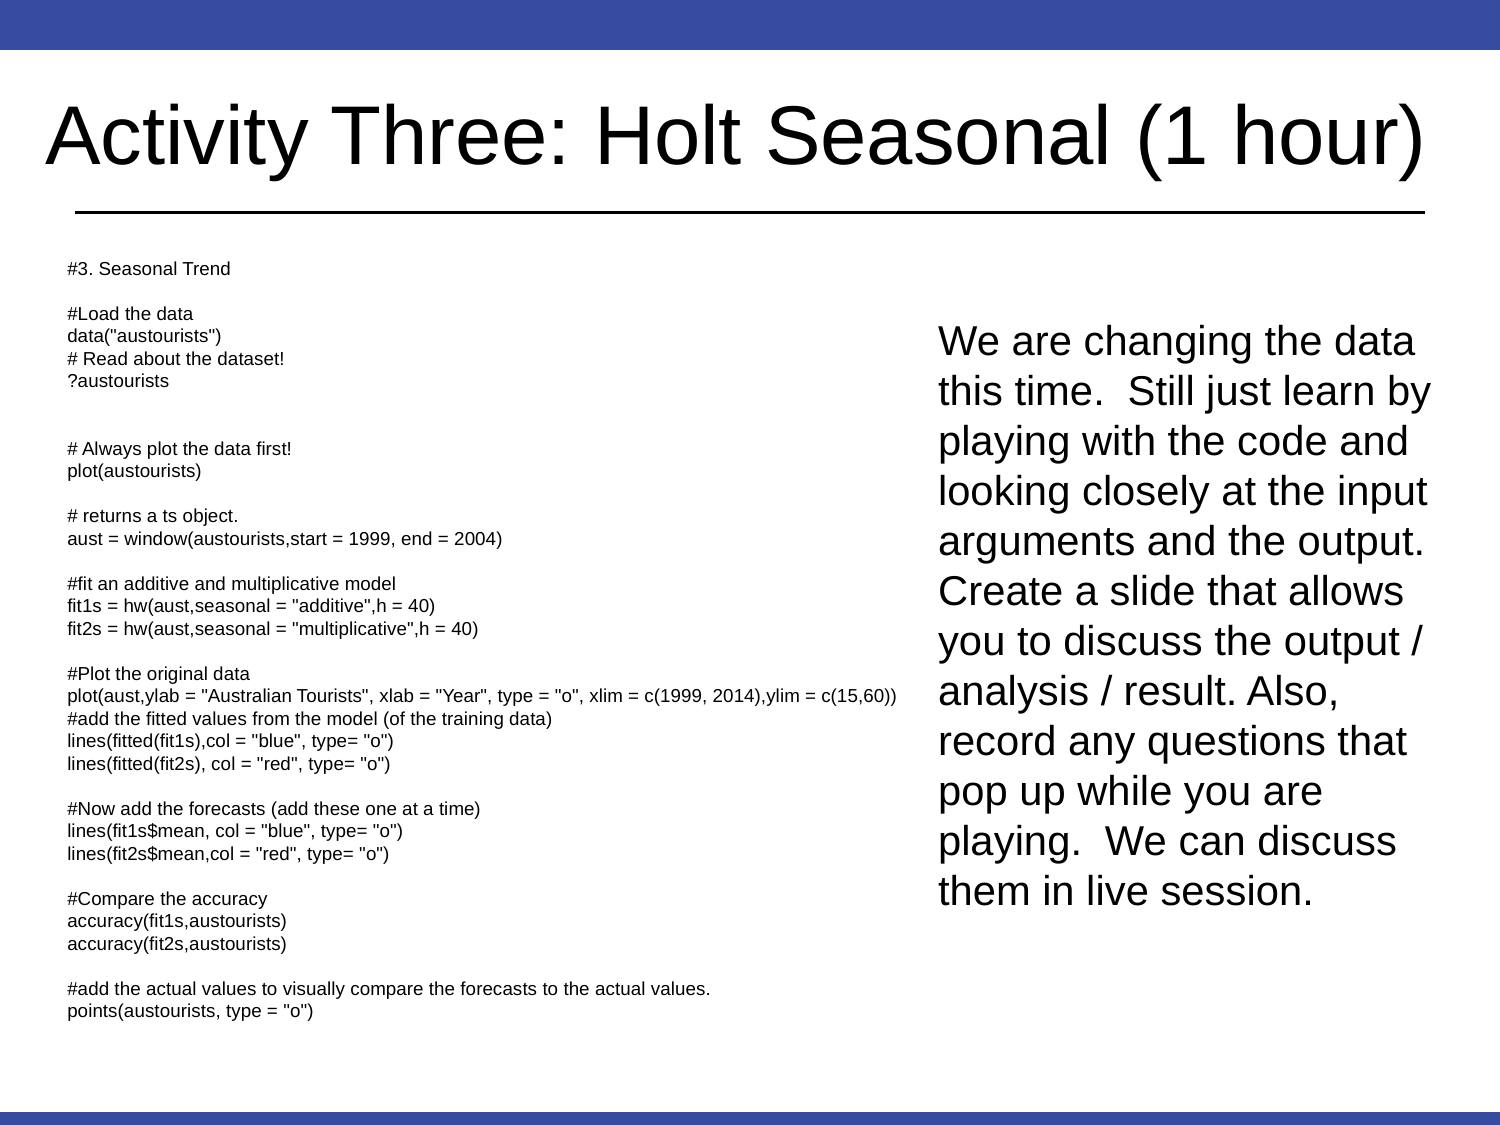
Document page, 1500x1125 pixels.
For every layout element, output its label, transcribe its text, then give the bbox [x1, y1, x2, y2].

list We are changing the data this time. Still just learn by playing with the code and looking closely at the input arguments and the output. Create a slide that allows you to discuss the output / analysis / result. Also, record any questions that pop up while you are playing. We can discuss them in live session. [1279, 306, 1478, 451]
title Activity Three: Holt Seasonal (1 hour) [0, 37, 1500, 225]
text_box #3. Seasonal Trend #Load the data data("austourists") # Read about the dataset! ?austourists # Always plot the data first! plot(austourists) # returns a ts object. aust = window(austourists,start = 1999, end = 2004) #fit an additive and multiplicative model fit1s = hw(aust,seasonal = "additive",h = 40) fit2s = hw(aust,seasonal = "multiplicative",h = 40) #Plot the original data plot(aust,ylab = "Australian Tourists", xlab = "Year", type = "o", xlim = c(1999, 2014),ylim = c(15,60)) #add the fitted values from the model (of the training data) lines(fitted(fit1s),col = "blue", type= "o") lines(fitted(fit2s), col = "red", type= "o") #Now add the forecasts (add these one at a time) lines(fit1s$mean, col = "blue", type= "o") lines(fit2s$mean,col = "red", type= "o") #Compare the accuracy accuracy(fit1s,austourists) accuracy(fit2s,austourists) #add the actual values to visually compare the forecasts to the actual values. points(austourists, type = "o") [52, 248, 1279, 1029]
